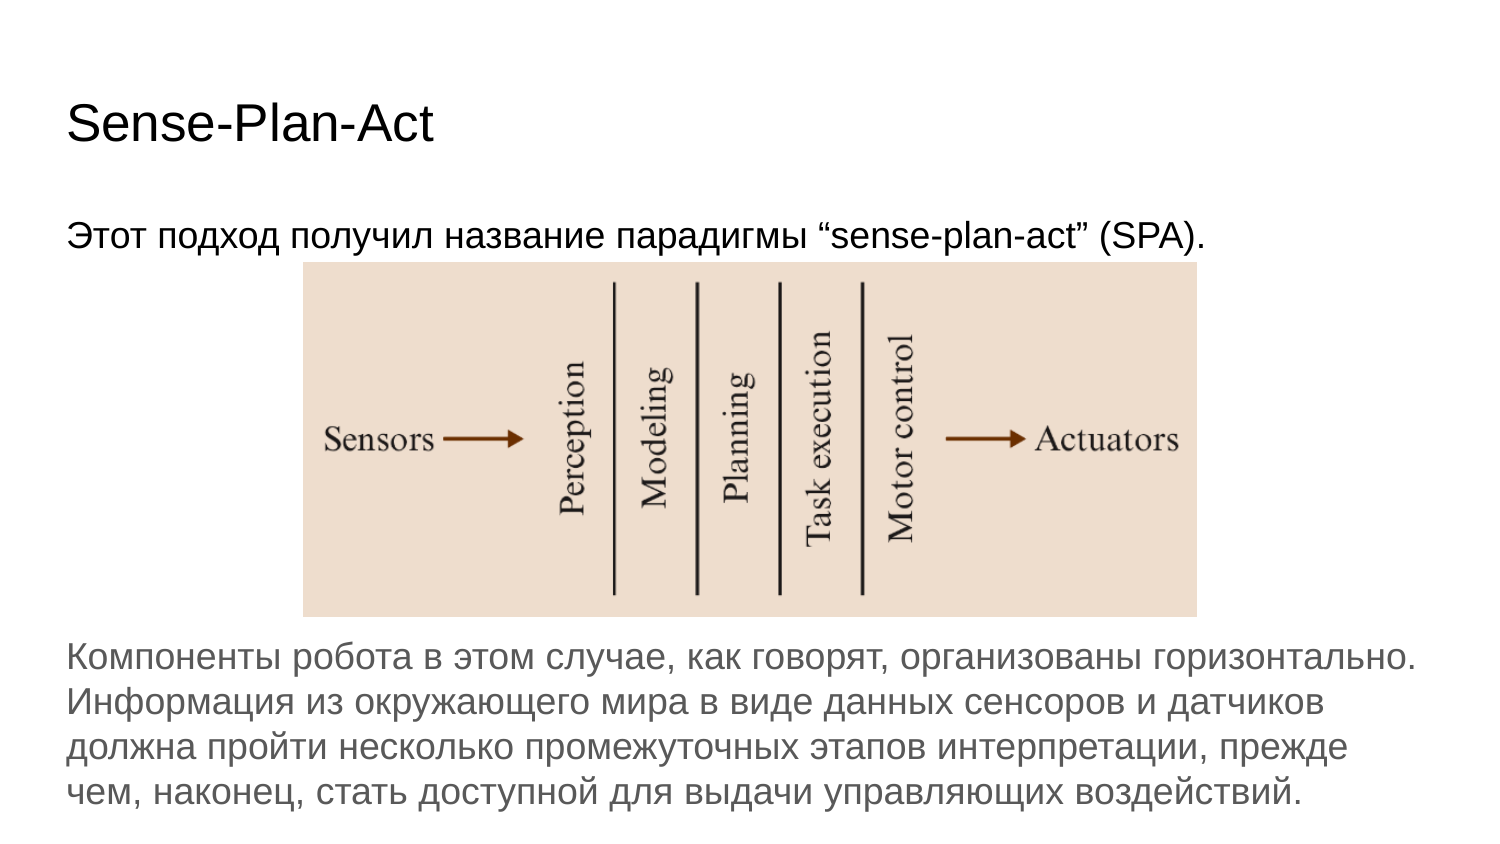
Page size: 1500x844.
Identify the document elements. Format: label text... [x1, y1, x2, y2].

text_box Компоненты робота в этом случае, как говорят, организованы горизонтально. Информация из окружающего мира в виде данных сенсоров и датчиков должна пройти несколько промежуточных этапов интерпретации, прежде чем, наконец, стать доступной для выдачи управляющих воздействий. [51, 616, 1449, 765]
picture [303, 262, 1197, 618]
title Sense-Plan-Act [51, 72, 1449, 167]
list Этот подход получил название парадигмы “sense-plan-act” (SPA). [51, 189, 1449, 283]
